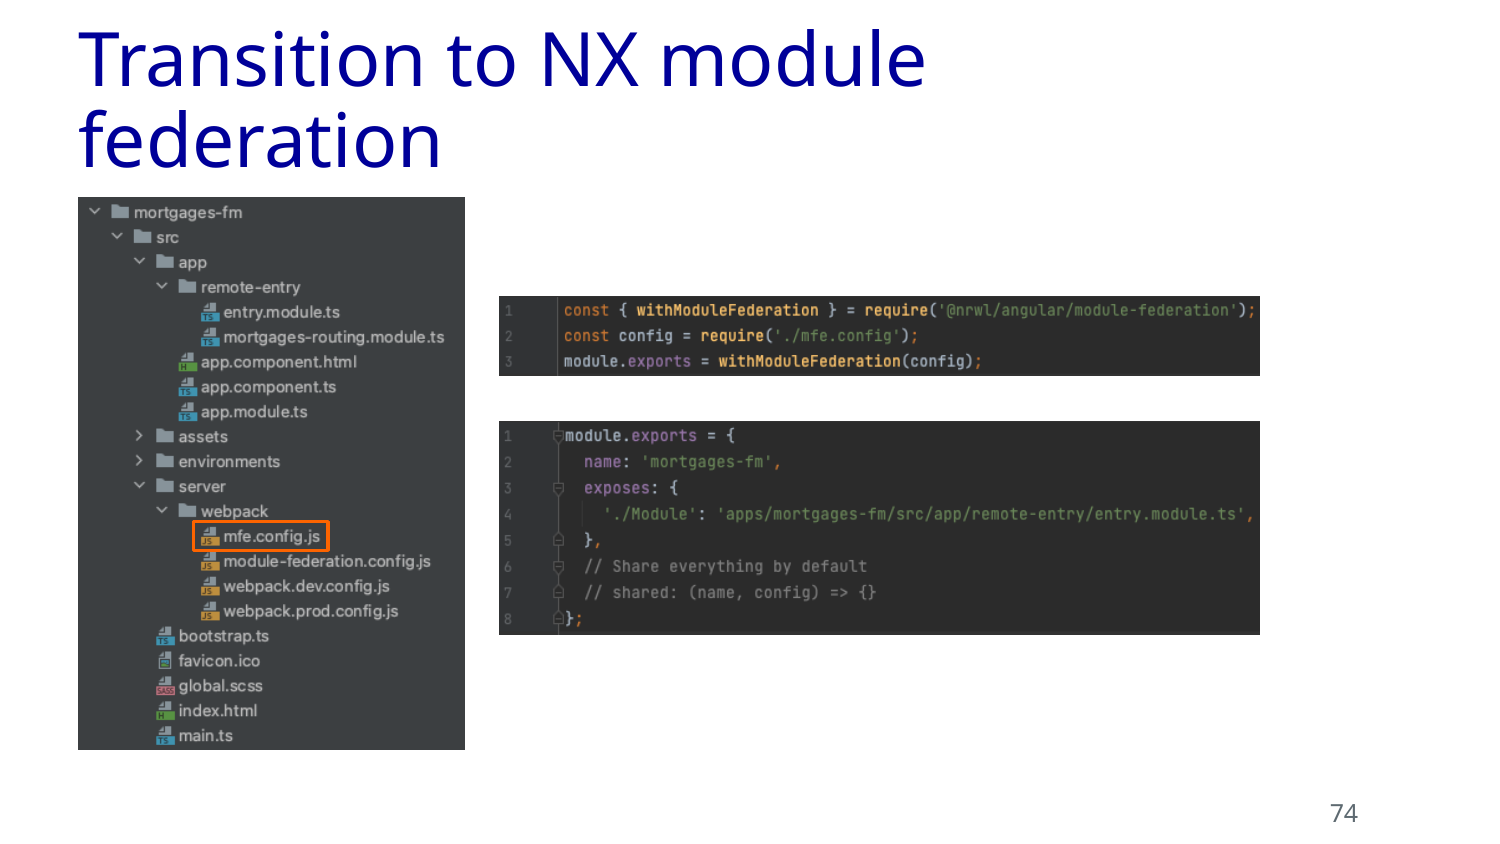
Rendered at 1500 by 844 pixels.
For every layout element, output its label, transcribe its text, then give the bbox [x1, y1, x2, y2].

picture [498, 296, 1260, 376]
picture [77, 197, 465, 750]
slide_number 74 [1252, 797, 1359, 832]
picture [498, 421, 1260, 635]
title Transition to NX module federation [78, 31, 1234, 175]
